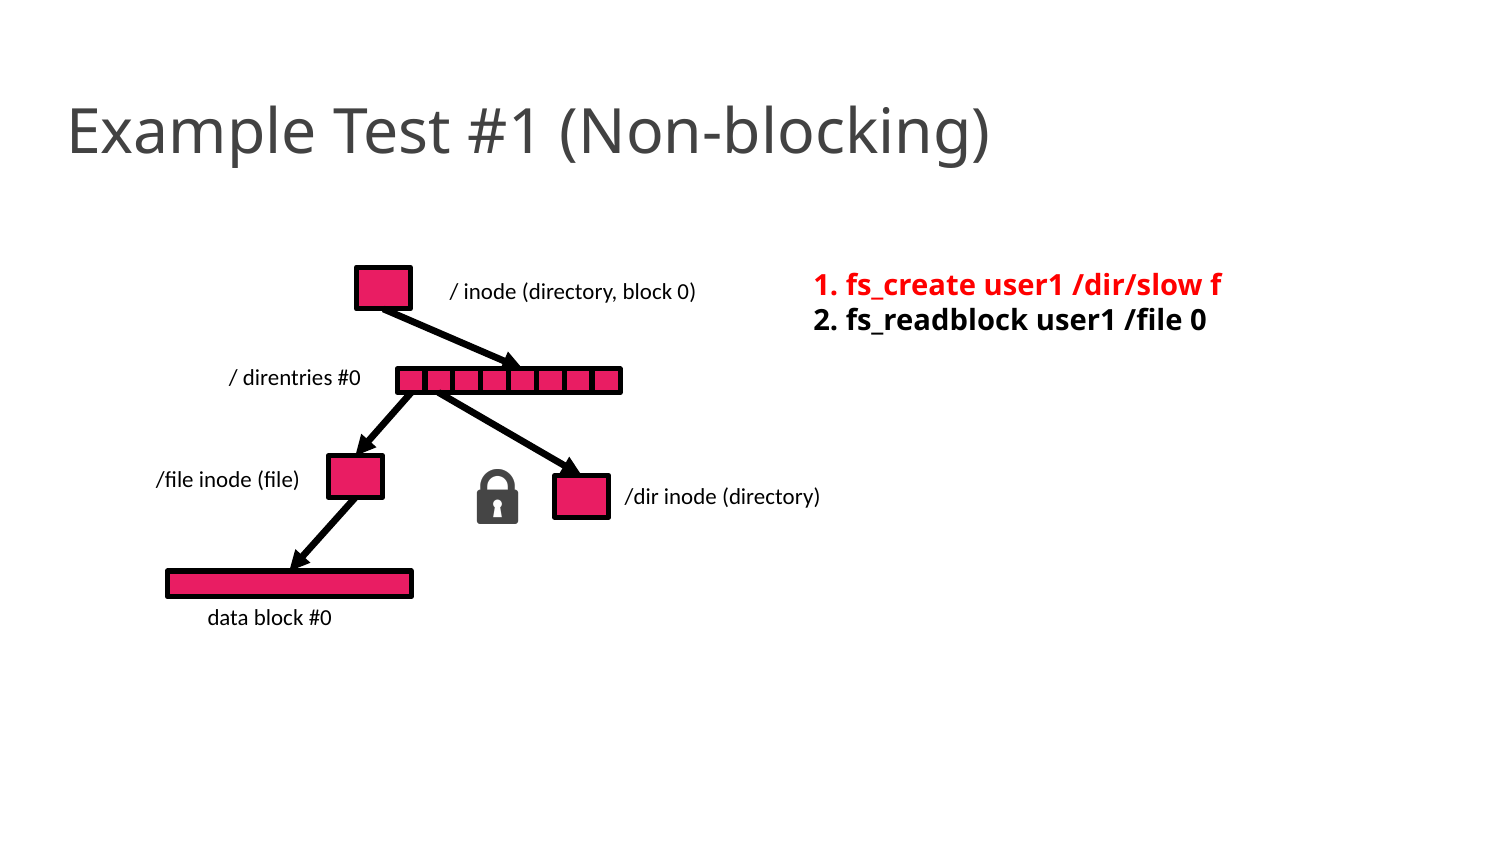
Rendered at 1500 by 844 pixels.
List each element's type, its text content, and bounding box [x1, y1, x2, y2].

title Example Test #1 (Non-blocking) [51, 61, 1449, 182]
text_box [355, 392, 412, 456]
text_box /dir inode (directory) [613, 475, 924, 510]
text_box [383, 308, 523, 370]
text_box / direntries #0 [217, 356, 391, 422]
text_box / inode (directory, block 0) [438, 270, 798, 306]
text_box [328, 464, 383, 498]
text_box data block #0 [196, 596, 383, 631]
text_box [438, 392, 582, 476]
text_box [167, 571, 412, 597]
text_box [396, 368, 621, 393]
text_box /file inode (file) [144, 459, 368, 494]
text_box [554, 475, 609, 518]
picture [470, 469, 526, 524]
text_box [328, 455, 351, 459]
text_box [356, 267, 411, 309]
text_box 1. fs_create user1 /dir/slow f 2. fs_readblock user1 /file 0 [798, 251, 1425, 351]
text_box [289, 497, 356, 572]
